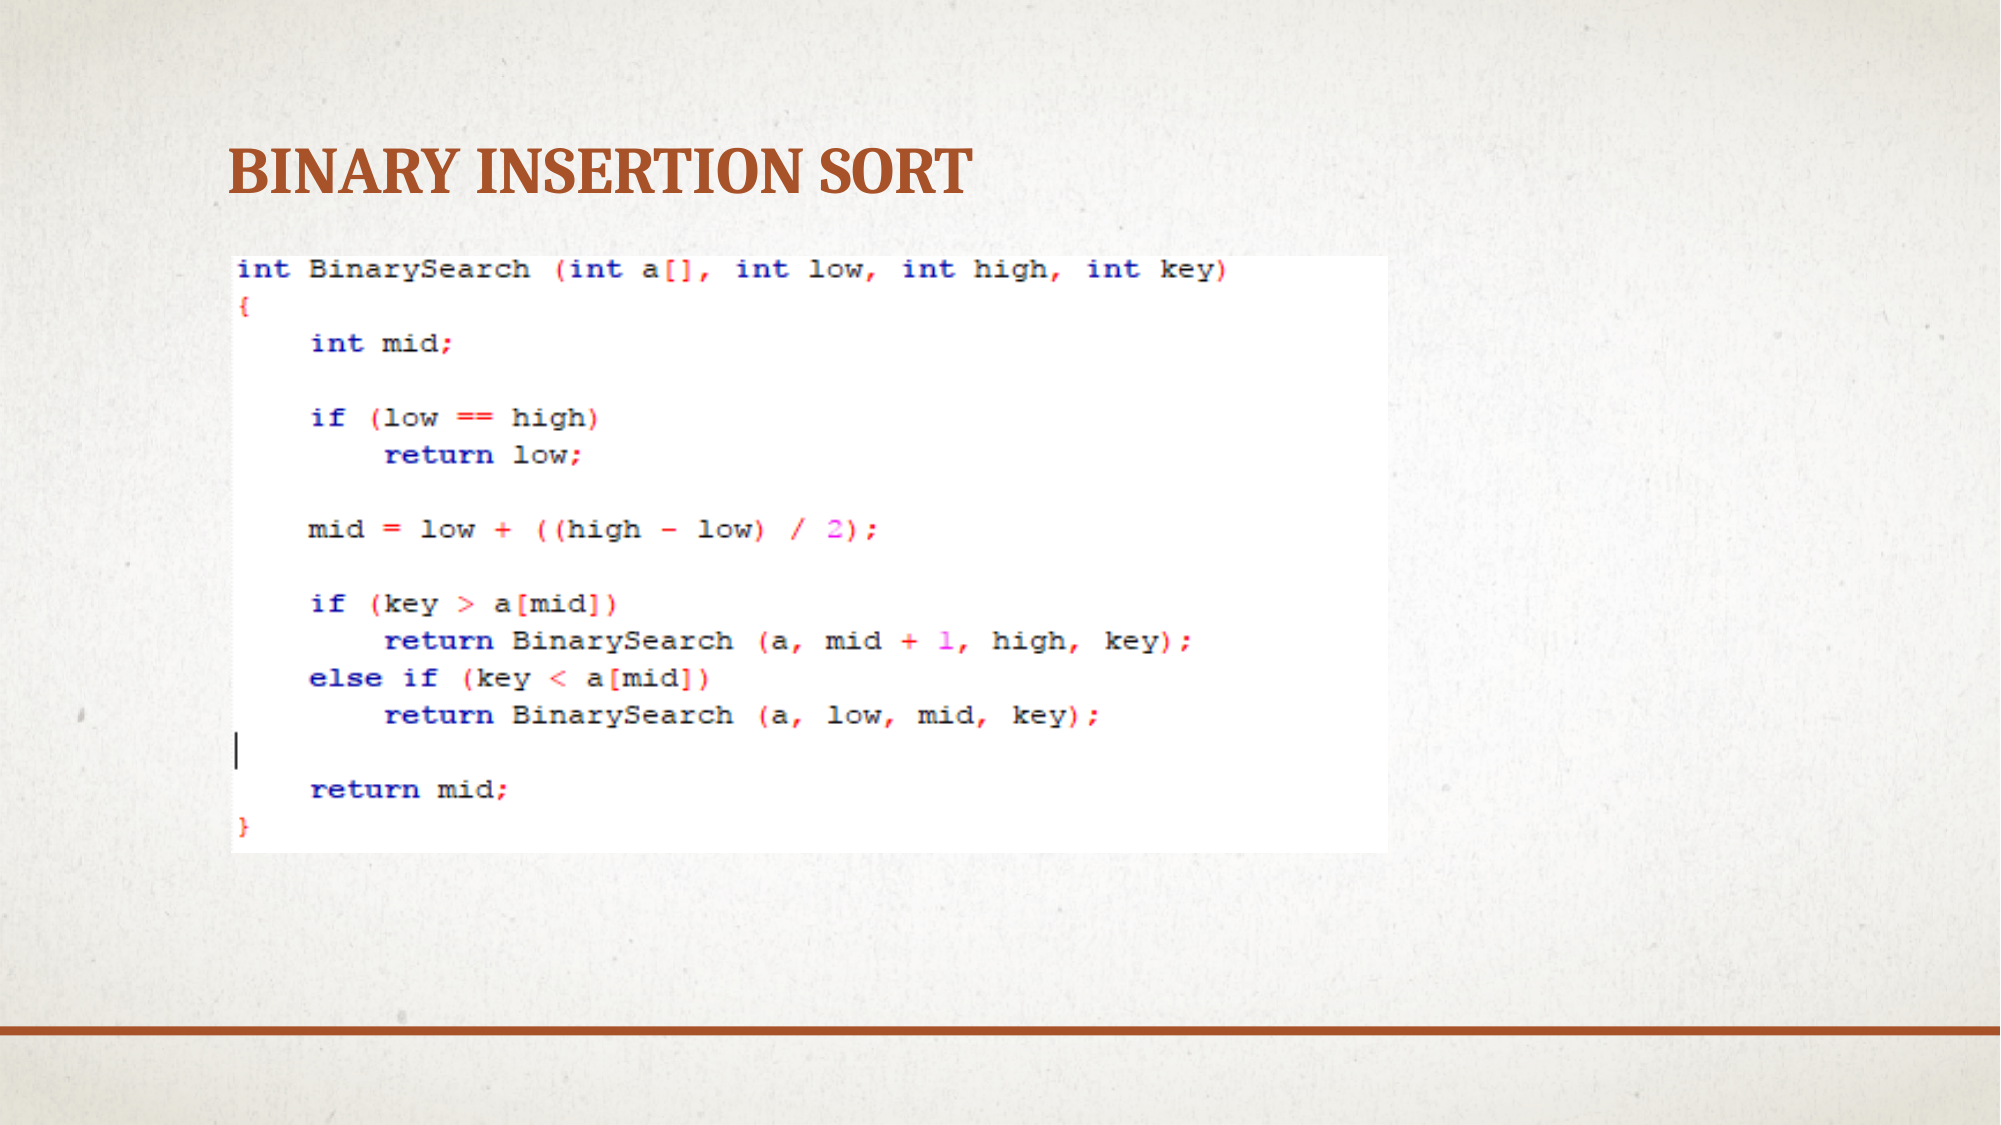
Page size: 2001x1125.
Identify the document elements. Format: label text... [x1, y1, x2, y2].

title Binary Insertion sort [212, 28, 1788, 216]
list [231, 256, 1388, 853]
picture [0, 0, 2001, 1125]
